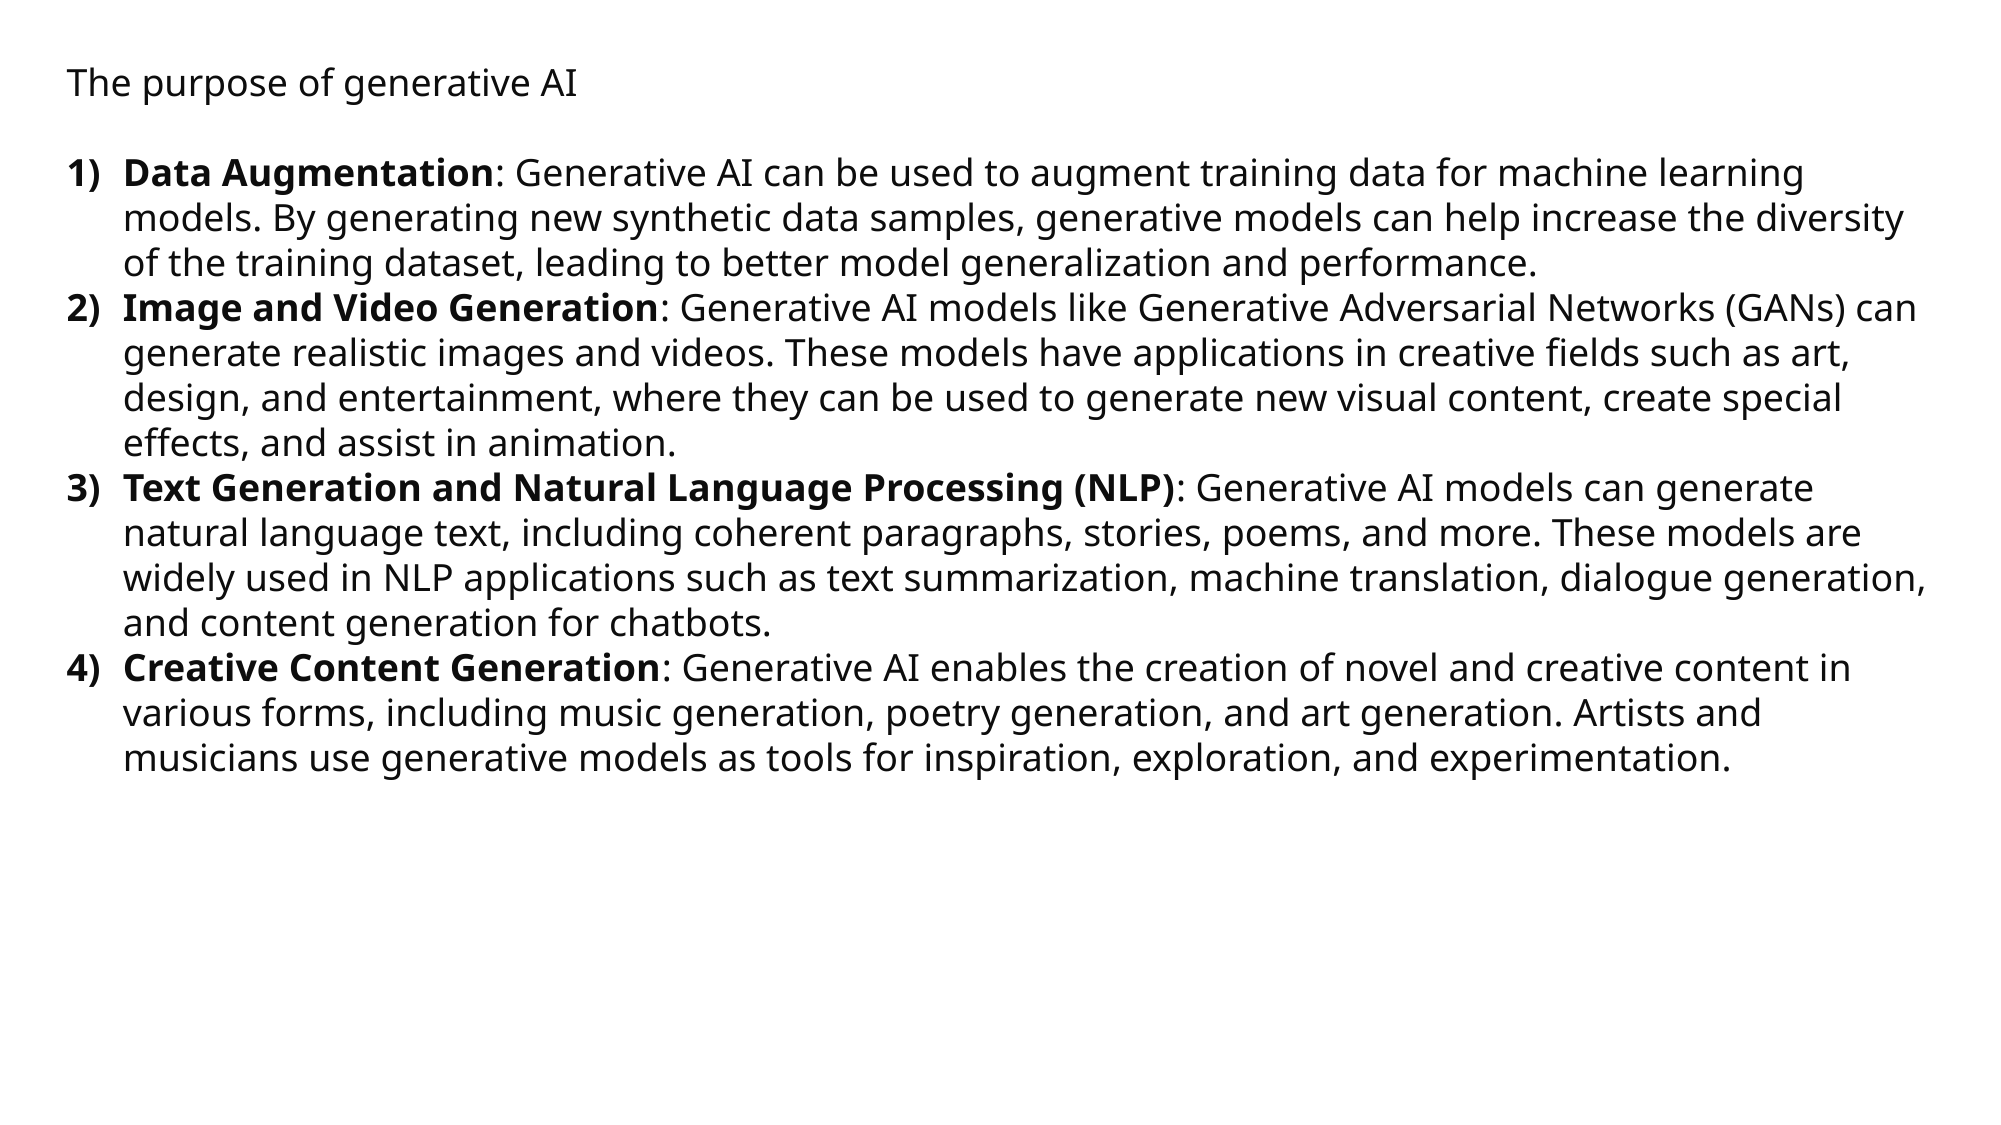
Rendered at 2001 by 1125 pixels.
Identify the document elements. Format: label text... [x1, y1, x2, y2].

text_box The purpose of generative AI Data Augmentation: Generative AI can be used to augment training data for machine learning models. By generating new synthetic data samples, generative models can help increase the diversity of the training dataset, leading to better model generalization and performance. Image and Video Generation: Generative AI models like Generative Adversarial Networks (GANs) can generate realistic images and videos. These models have applications in creative fields such as art, design, and entertainment, where they can be used to generate new visual content, create special effects, and assist in animation. Text Generation and Natural Language Processing (NLP): Generative AI models can generate natural language text, including coherent paragraphs, stories, poems, and more. These models are widely used in NLP applications such as text summarization, machine translation, dialogue generation, and content generation for chatbots. Creative Content Generation: Generative AI enables the creation of novel and creative content in various forms, including music generation, poetry generation, and art generation. Artists and musicians use generative models as tools for inspiration, exploration, and experimentation. [51, 51, 1964, 832]
